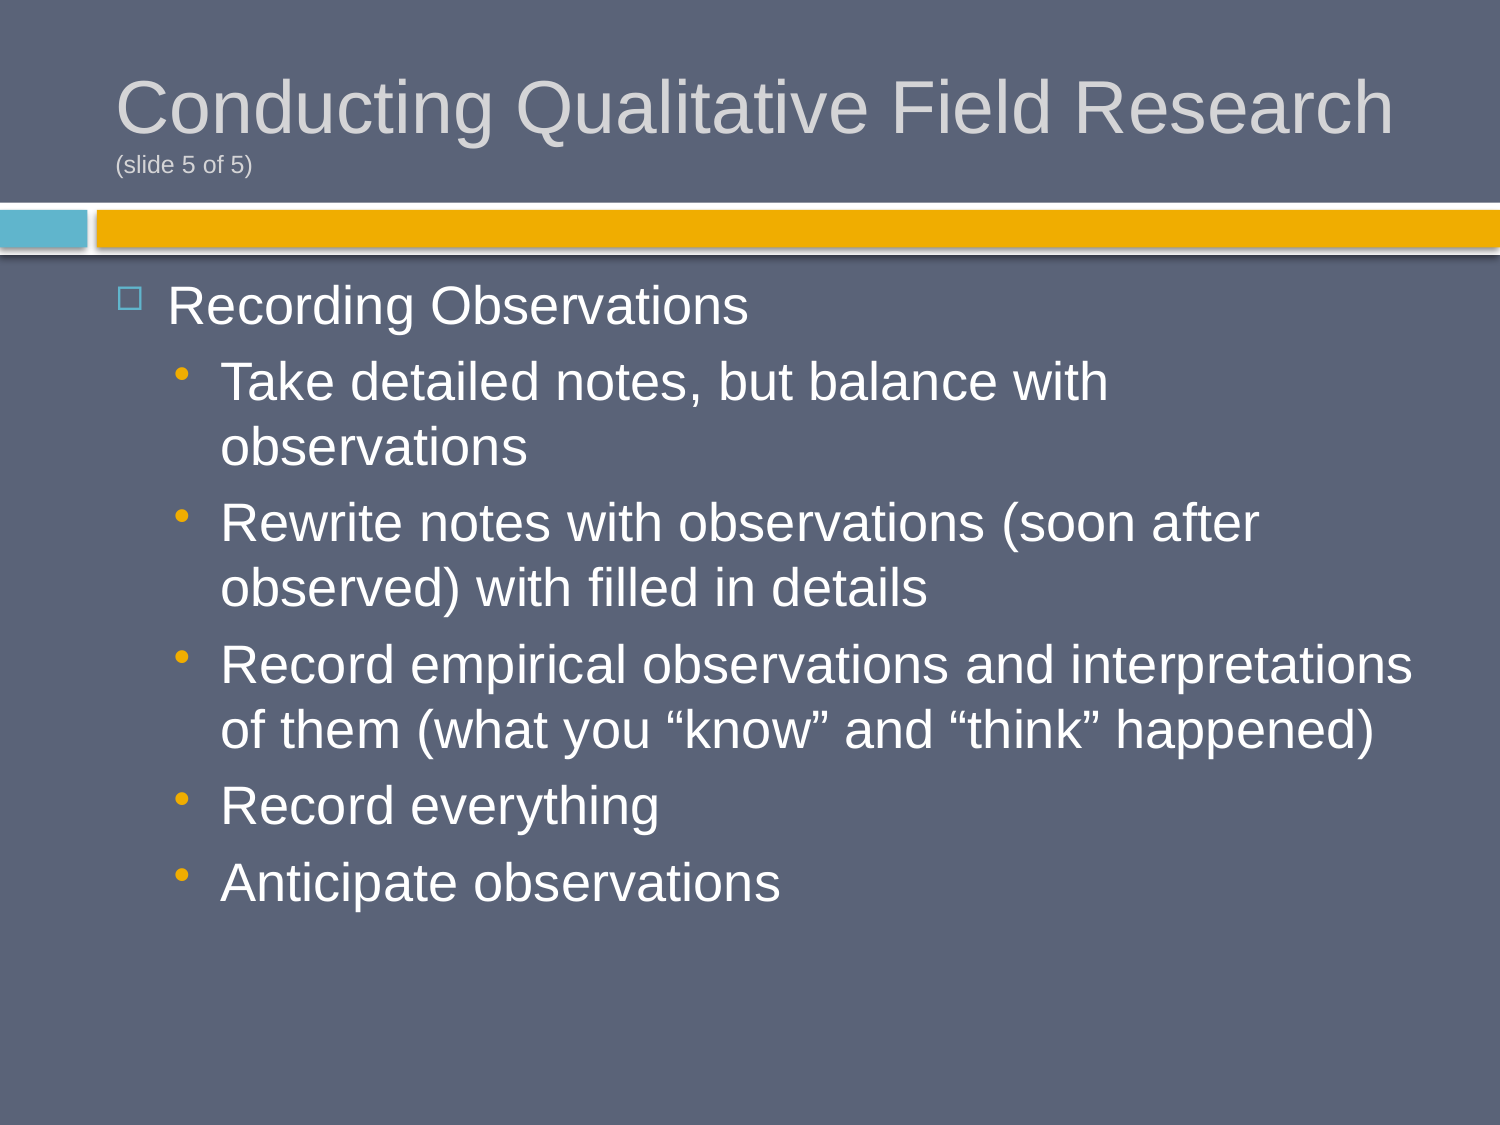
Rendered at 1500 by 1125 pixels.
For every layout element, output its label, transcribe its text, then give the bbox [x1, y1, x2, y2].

list Recording Observations Take detailed notes, but balance with observations Rewrite notes with observations (soon after observed) with filled in details Record empirical observations and interpretations of them (what you “know” and “think” happened) Record everything Anticipate observations [100, 262, 1439, 1001]
title Conducting Qualitative Field Research (slide 5 of 5) [100, 37, 1439, 201]
